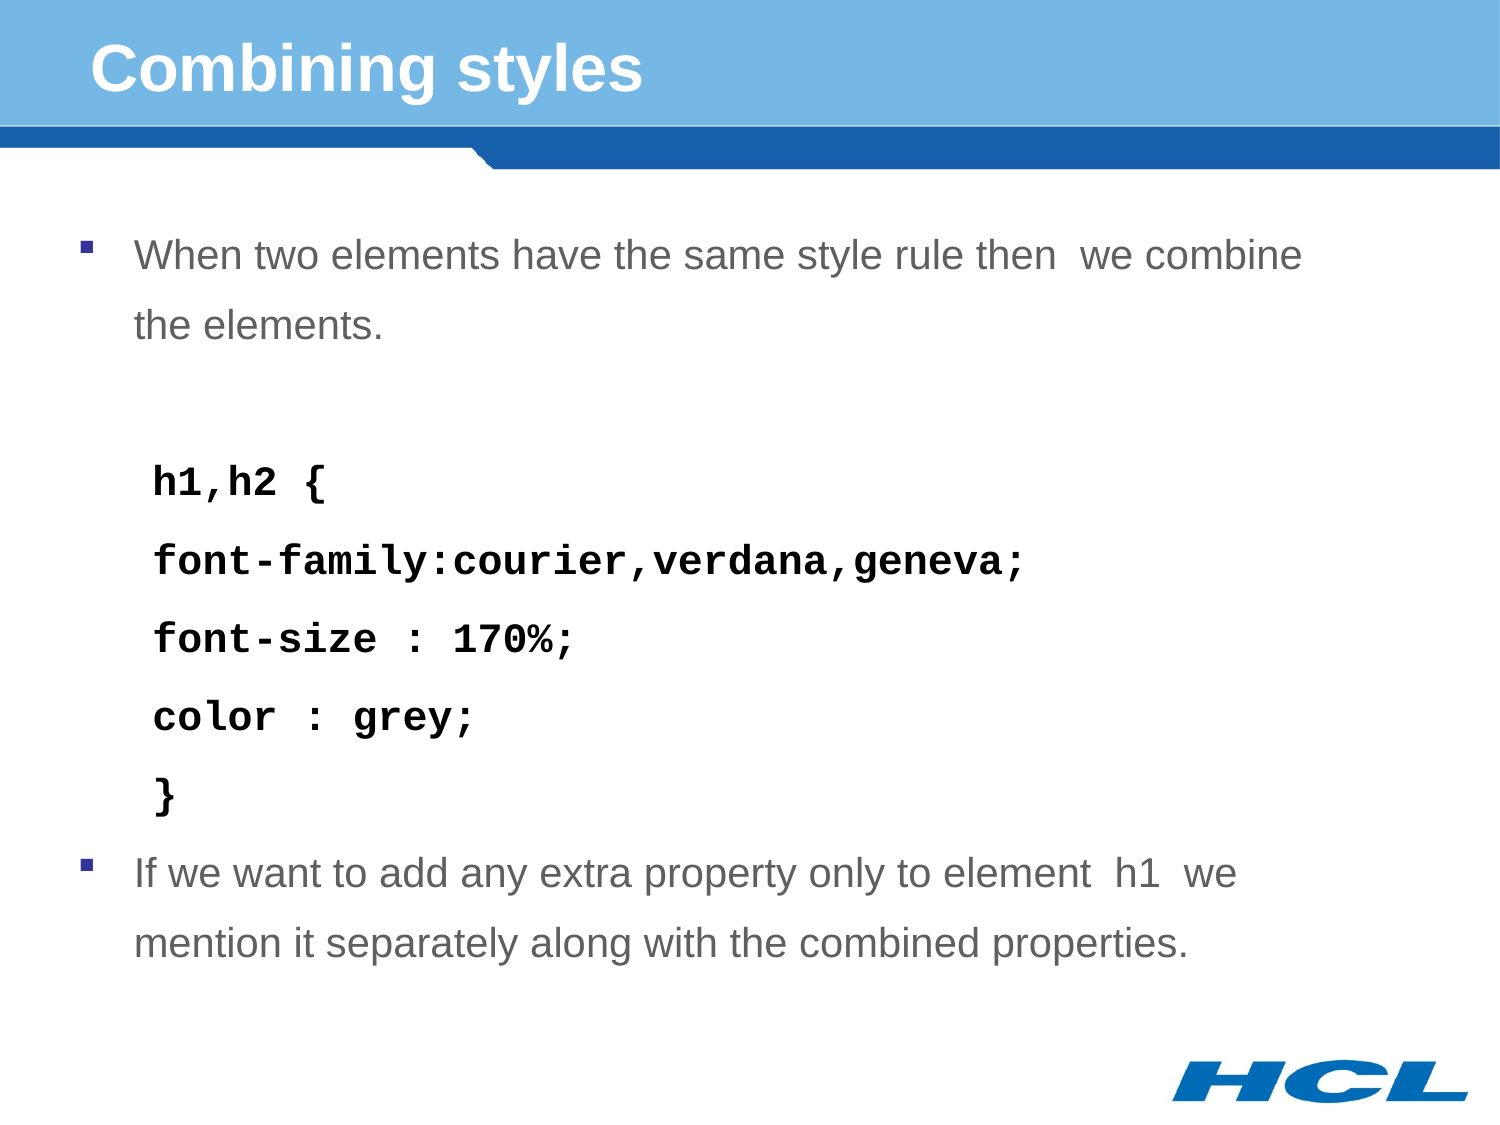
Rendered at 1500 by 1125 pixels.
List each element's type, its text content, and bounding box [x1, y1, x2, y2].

list When two elements have the same style rule then we combine the elements. h1,h2 { font-family:courier,verdana,geneva; font-size : 170%; color : grey; } If we want to add any extra property only to element h1 we mention it separately along with the combined properties. [62, 199, 1363, 1001]
title Combining styles [74, 0, 1398, 131]
picture [1140, 1050, 1500, 1109]
picture [0, 0, 1500, 188]
